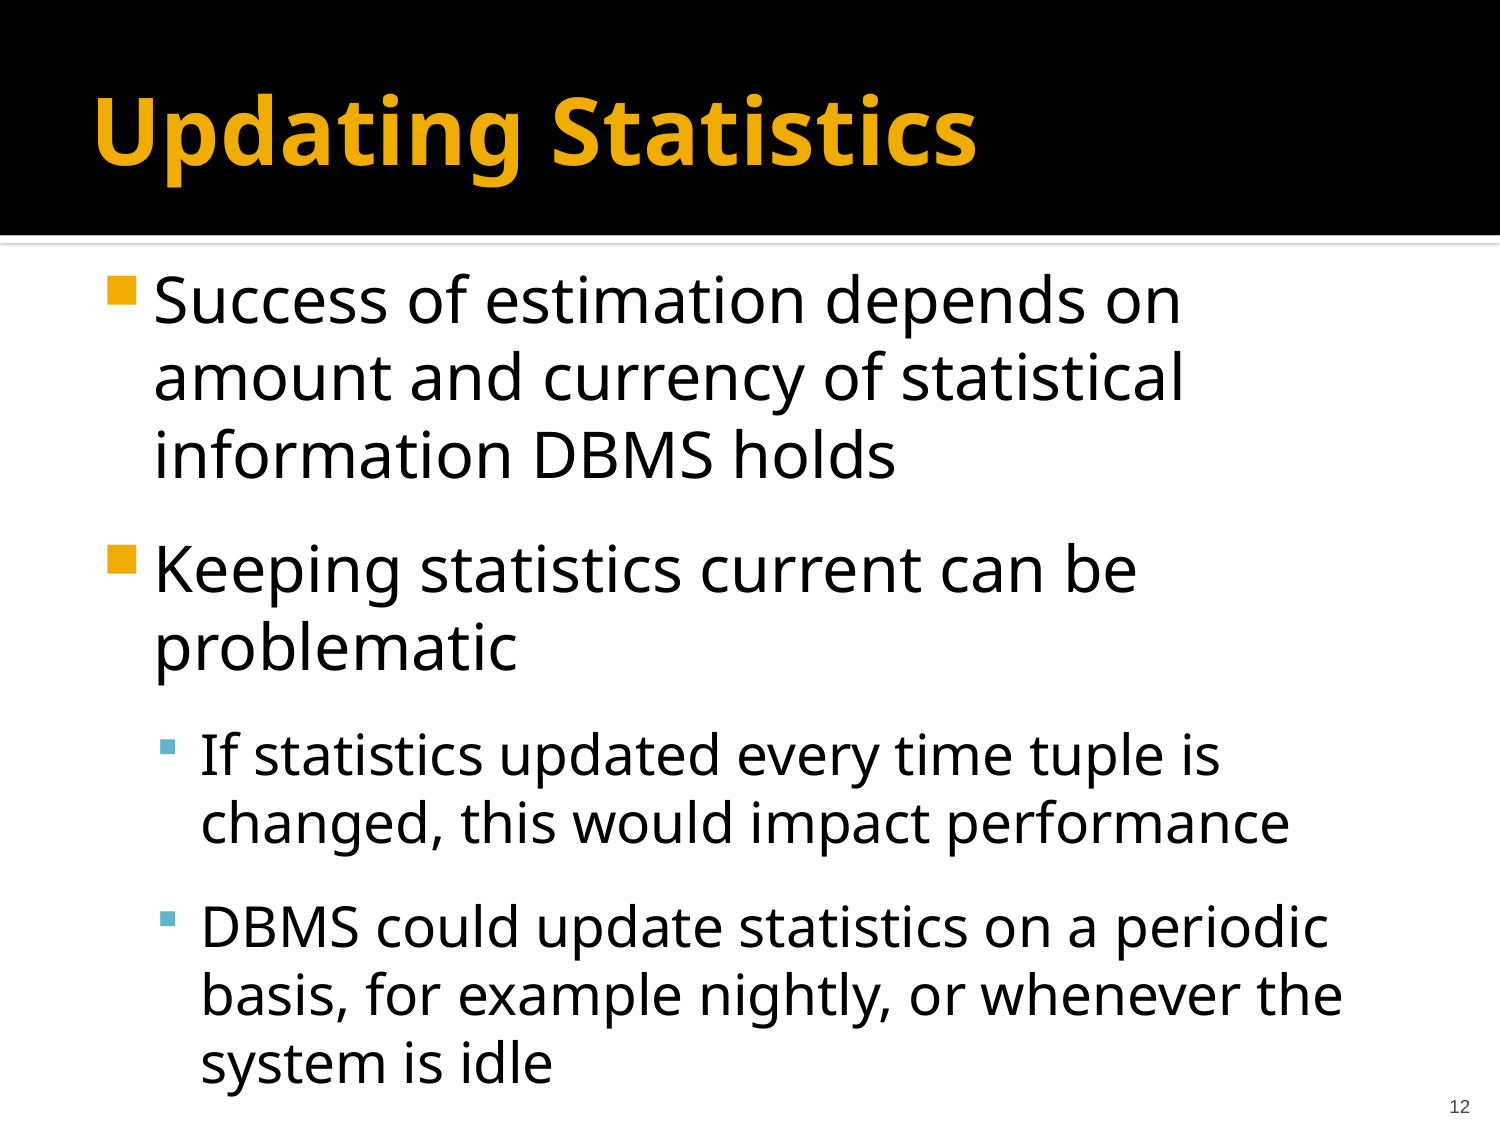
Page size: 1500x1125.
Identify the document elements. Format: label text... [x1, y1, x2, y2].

slide_number 12 [1364, 1072, 1486, 1118]
title Updating Statistics [75, 25, 1425, 231]
list Success of estimation depends on amount and currency of statistical information DBMS holds Keeping statistics current can be problematic If statistics updated every time tuple is changed, this would impact performance DBMS could update statistics on a periodic basis, for example nightly, or whenever the system is idle [75, 243, 1425, 1106]
